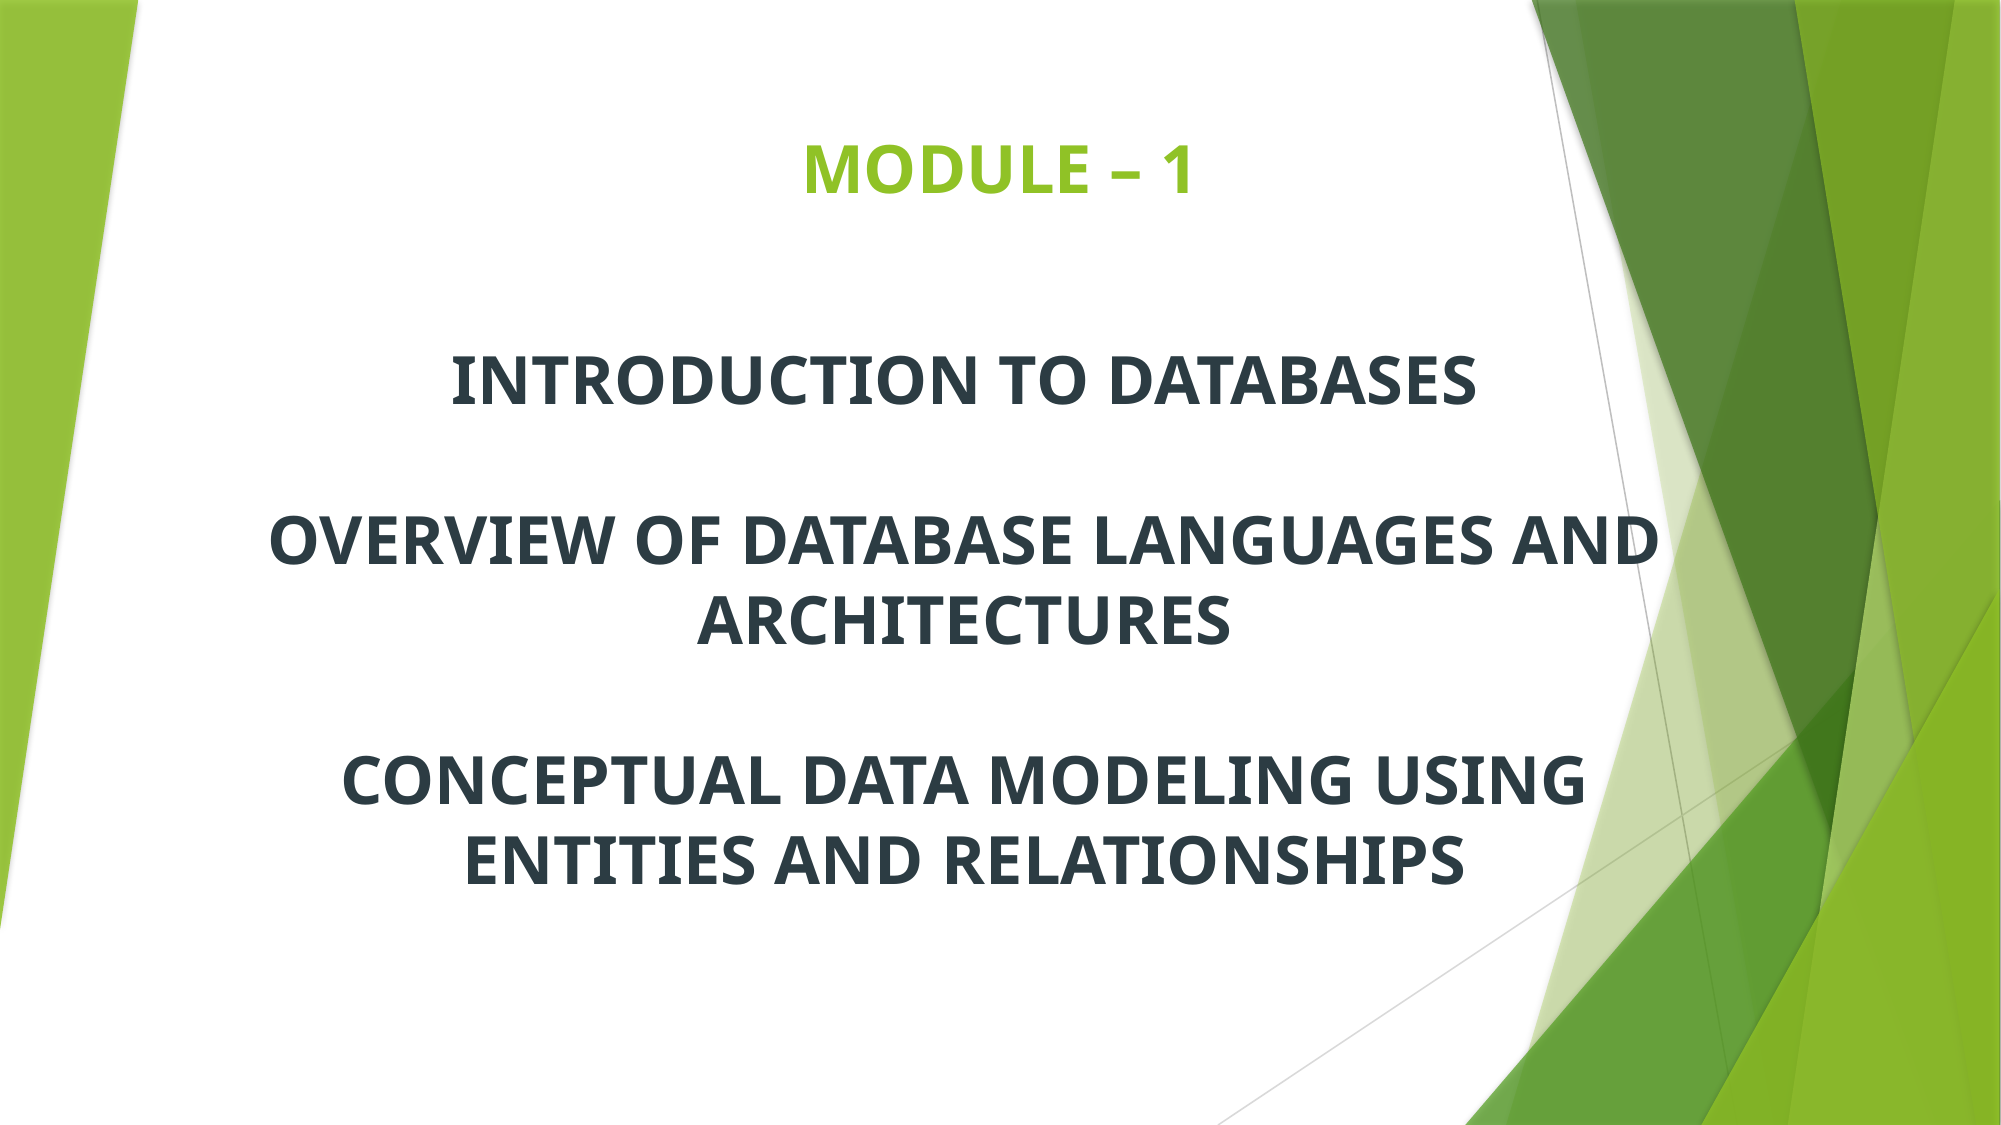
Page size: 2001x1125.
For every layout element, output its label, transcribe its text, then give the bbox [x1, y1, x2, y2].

text_box Introduction to Databases Overview of Database Languages and Architectures Conceptual Data Modeling Using Entities and Relationships [214, 330, 1715, 906]
title MODULE – 1 [249, 0, 1750, 375]
